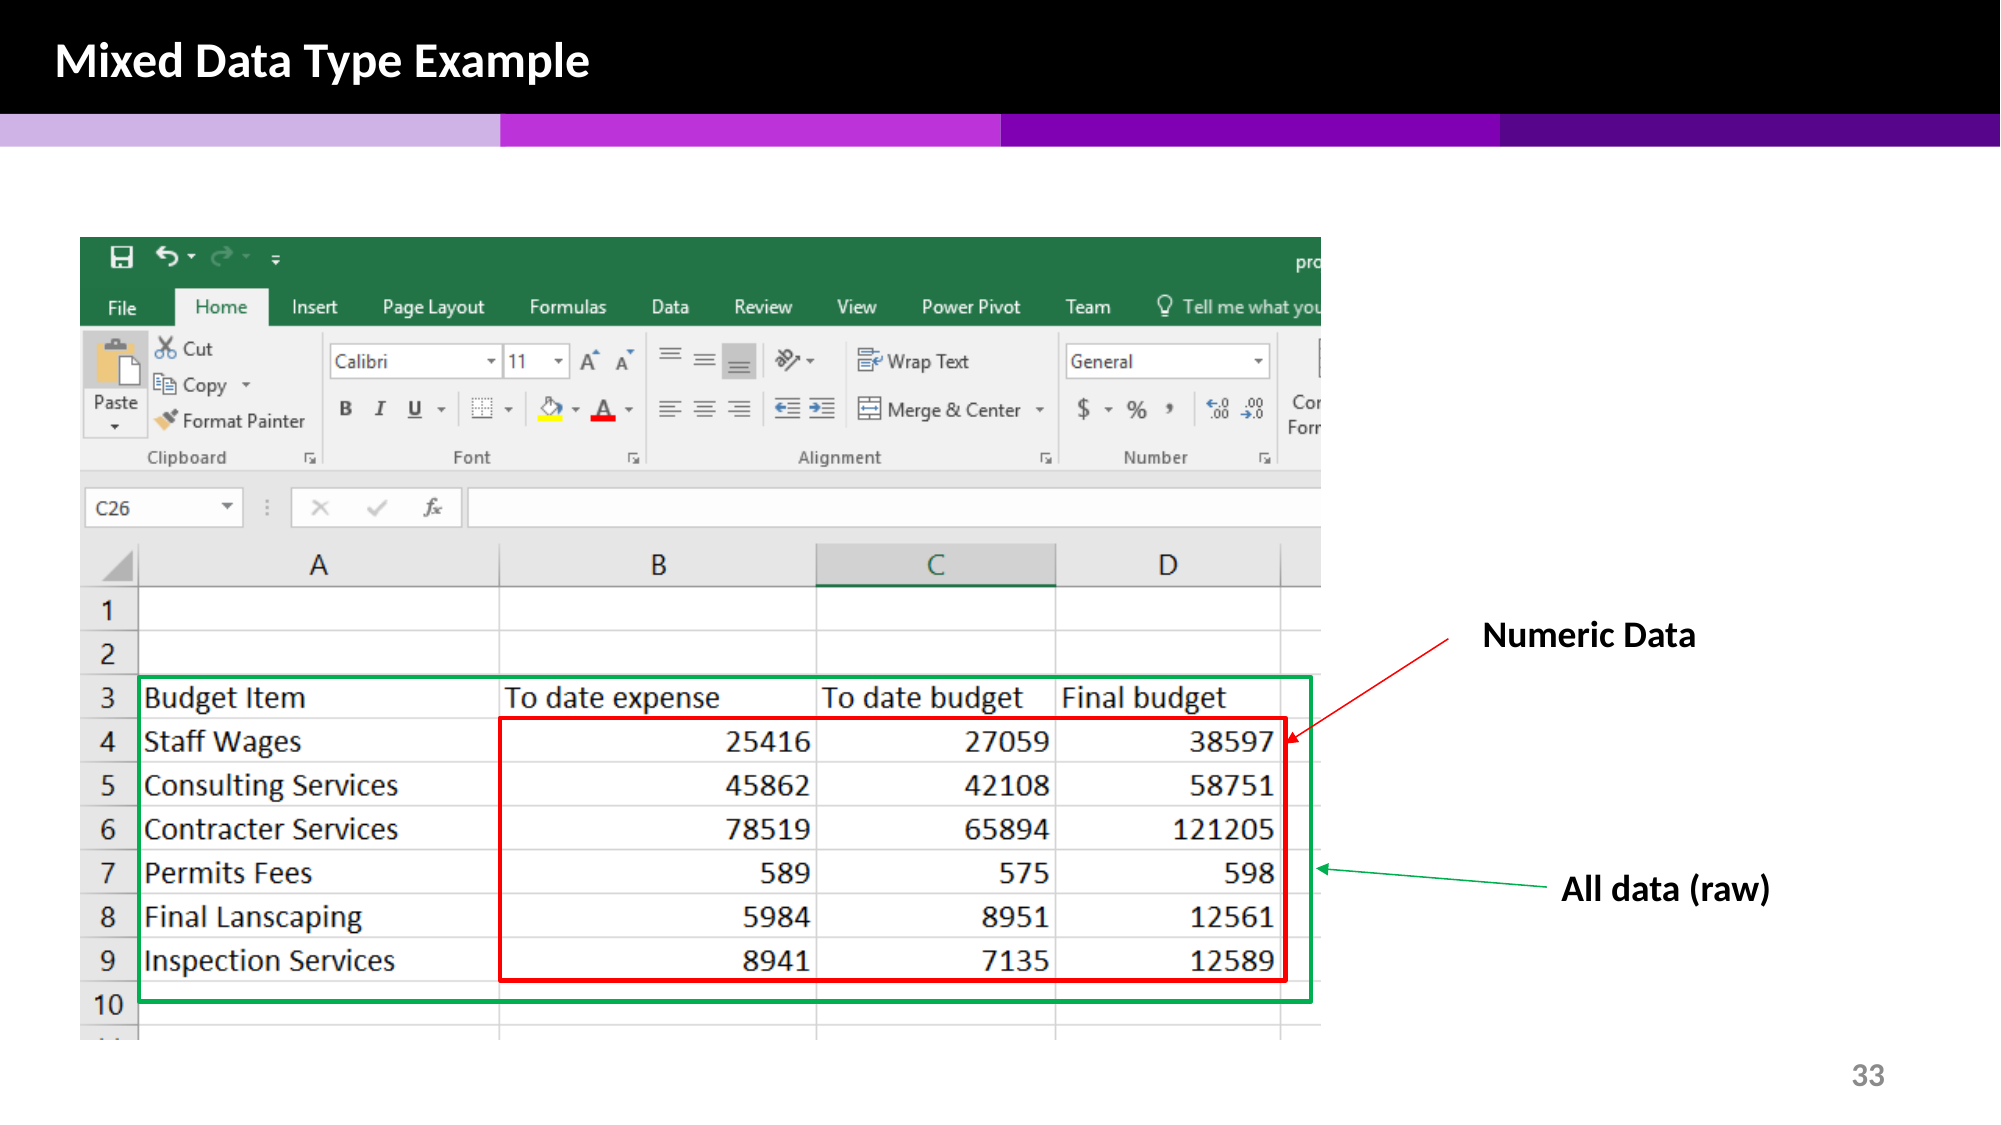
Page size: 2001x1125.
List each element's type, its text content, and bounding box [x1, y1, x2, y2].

list Mixed Data Type Example [39, 1, 1964, 114]
text_box Numeric Data [1467, 602, 1863, 663]
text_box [1315, 867, 1547, 888]
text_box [1285, 638, 1449, 744]
text_box All data (raw) [1546, 856, 1832, 917]
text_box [79, 237, 1322, 1040]
